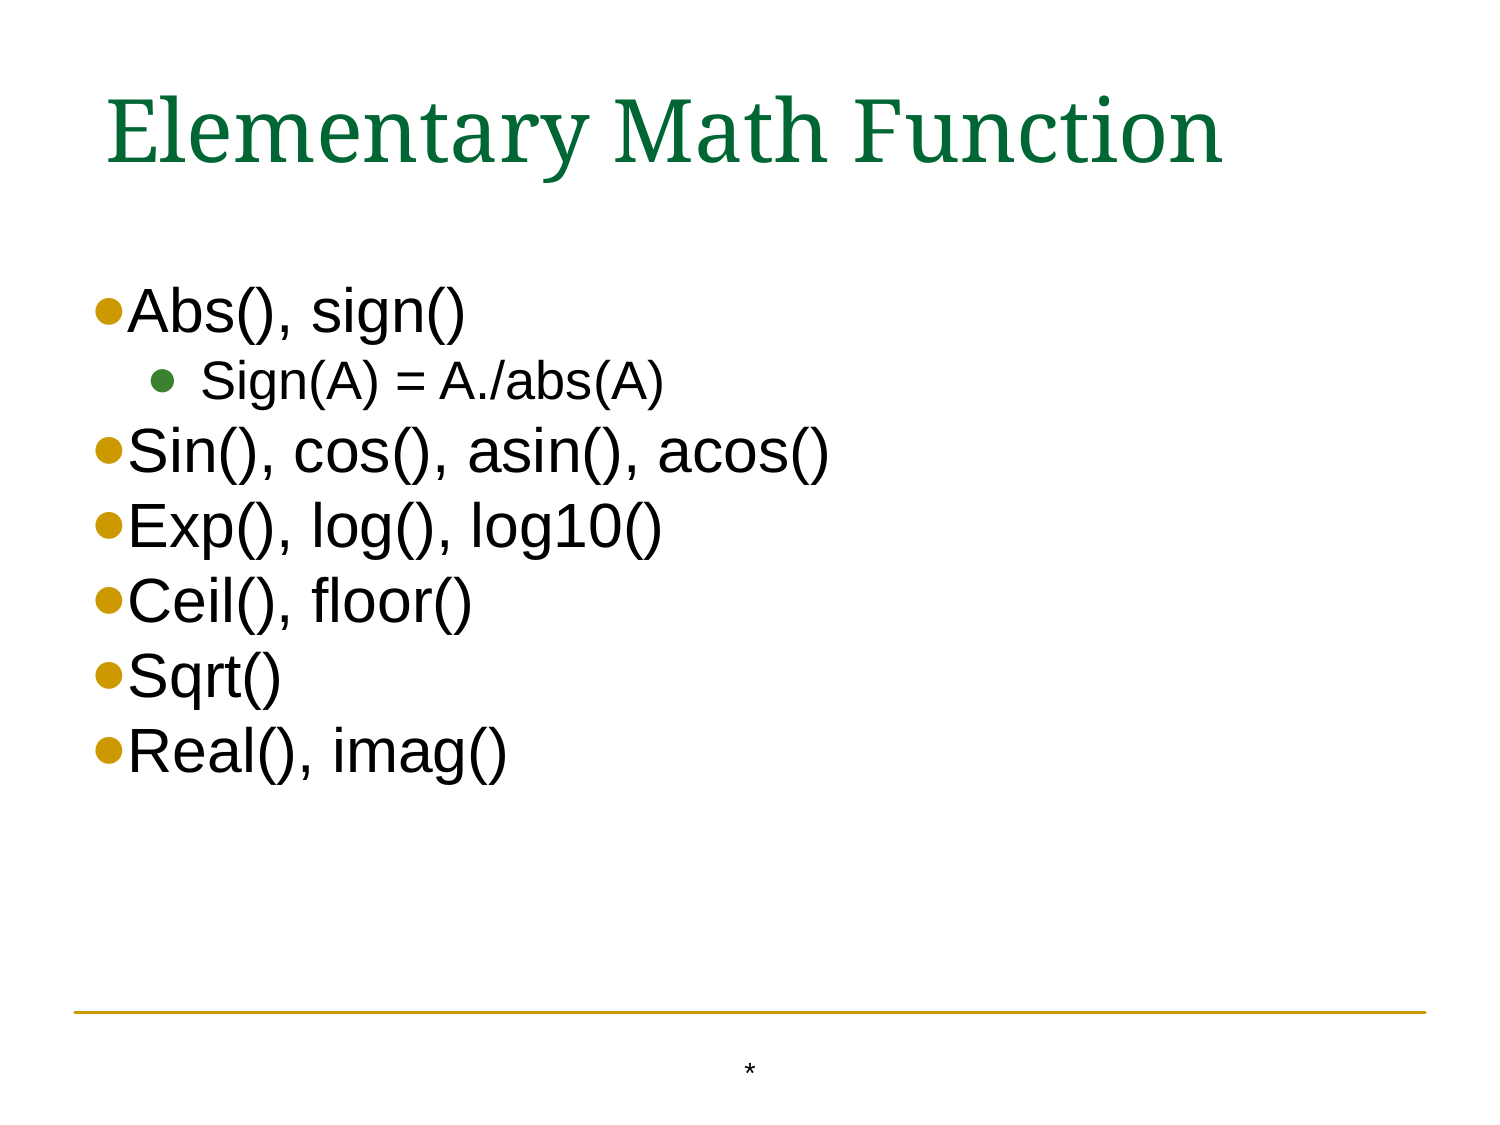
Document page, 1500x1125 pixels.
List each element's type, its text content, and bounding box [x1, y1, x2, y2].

text_box * [575, 1046, 925, 1125]
list Abs(), sign() Sign(A) = A./abs(A) Sin(), cos(), asin(), acos() Exp(), log(), log10() Ceil(), floor() Sqrt() Real(), imag() [75, 262, 1425, 1006]
title Elementary Math Function [75, 45, 1425, 233]
